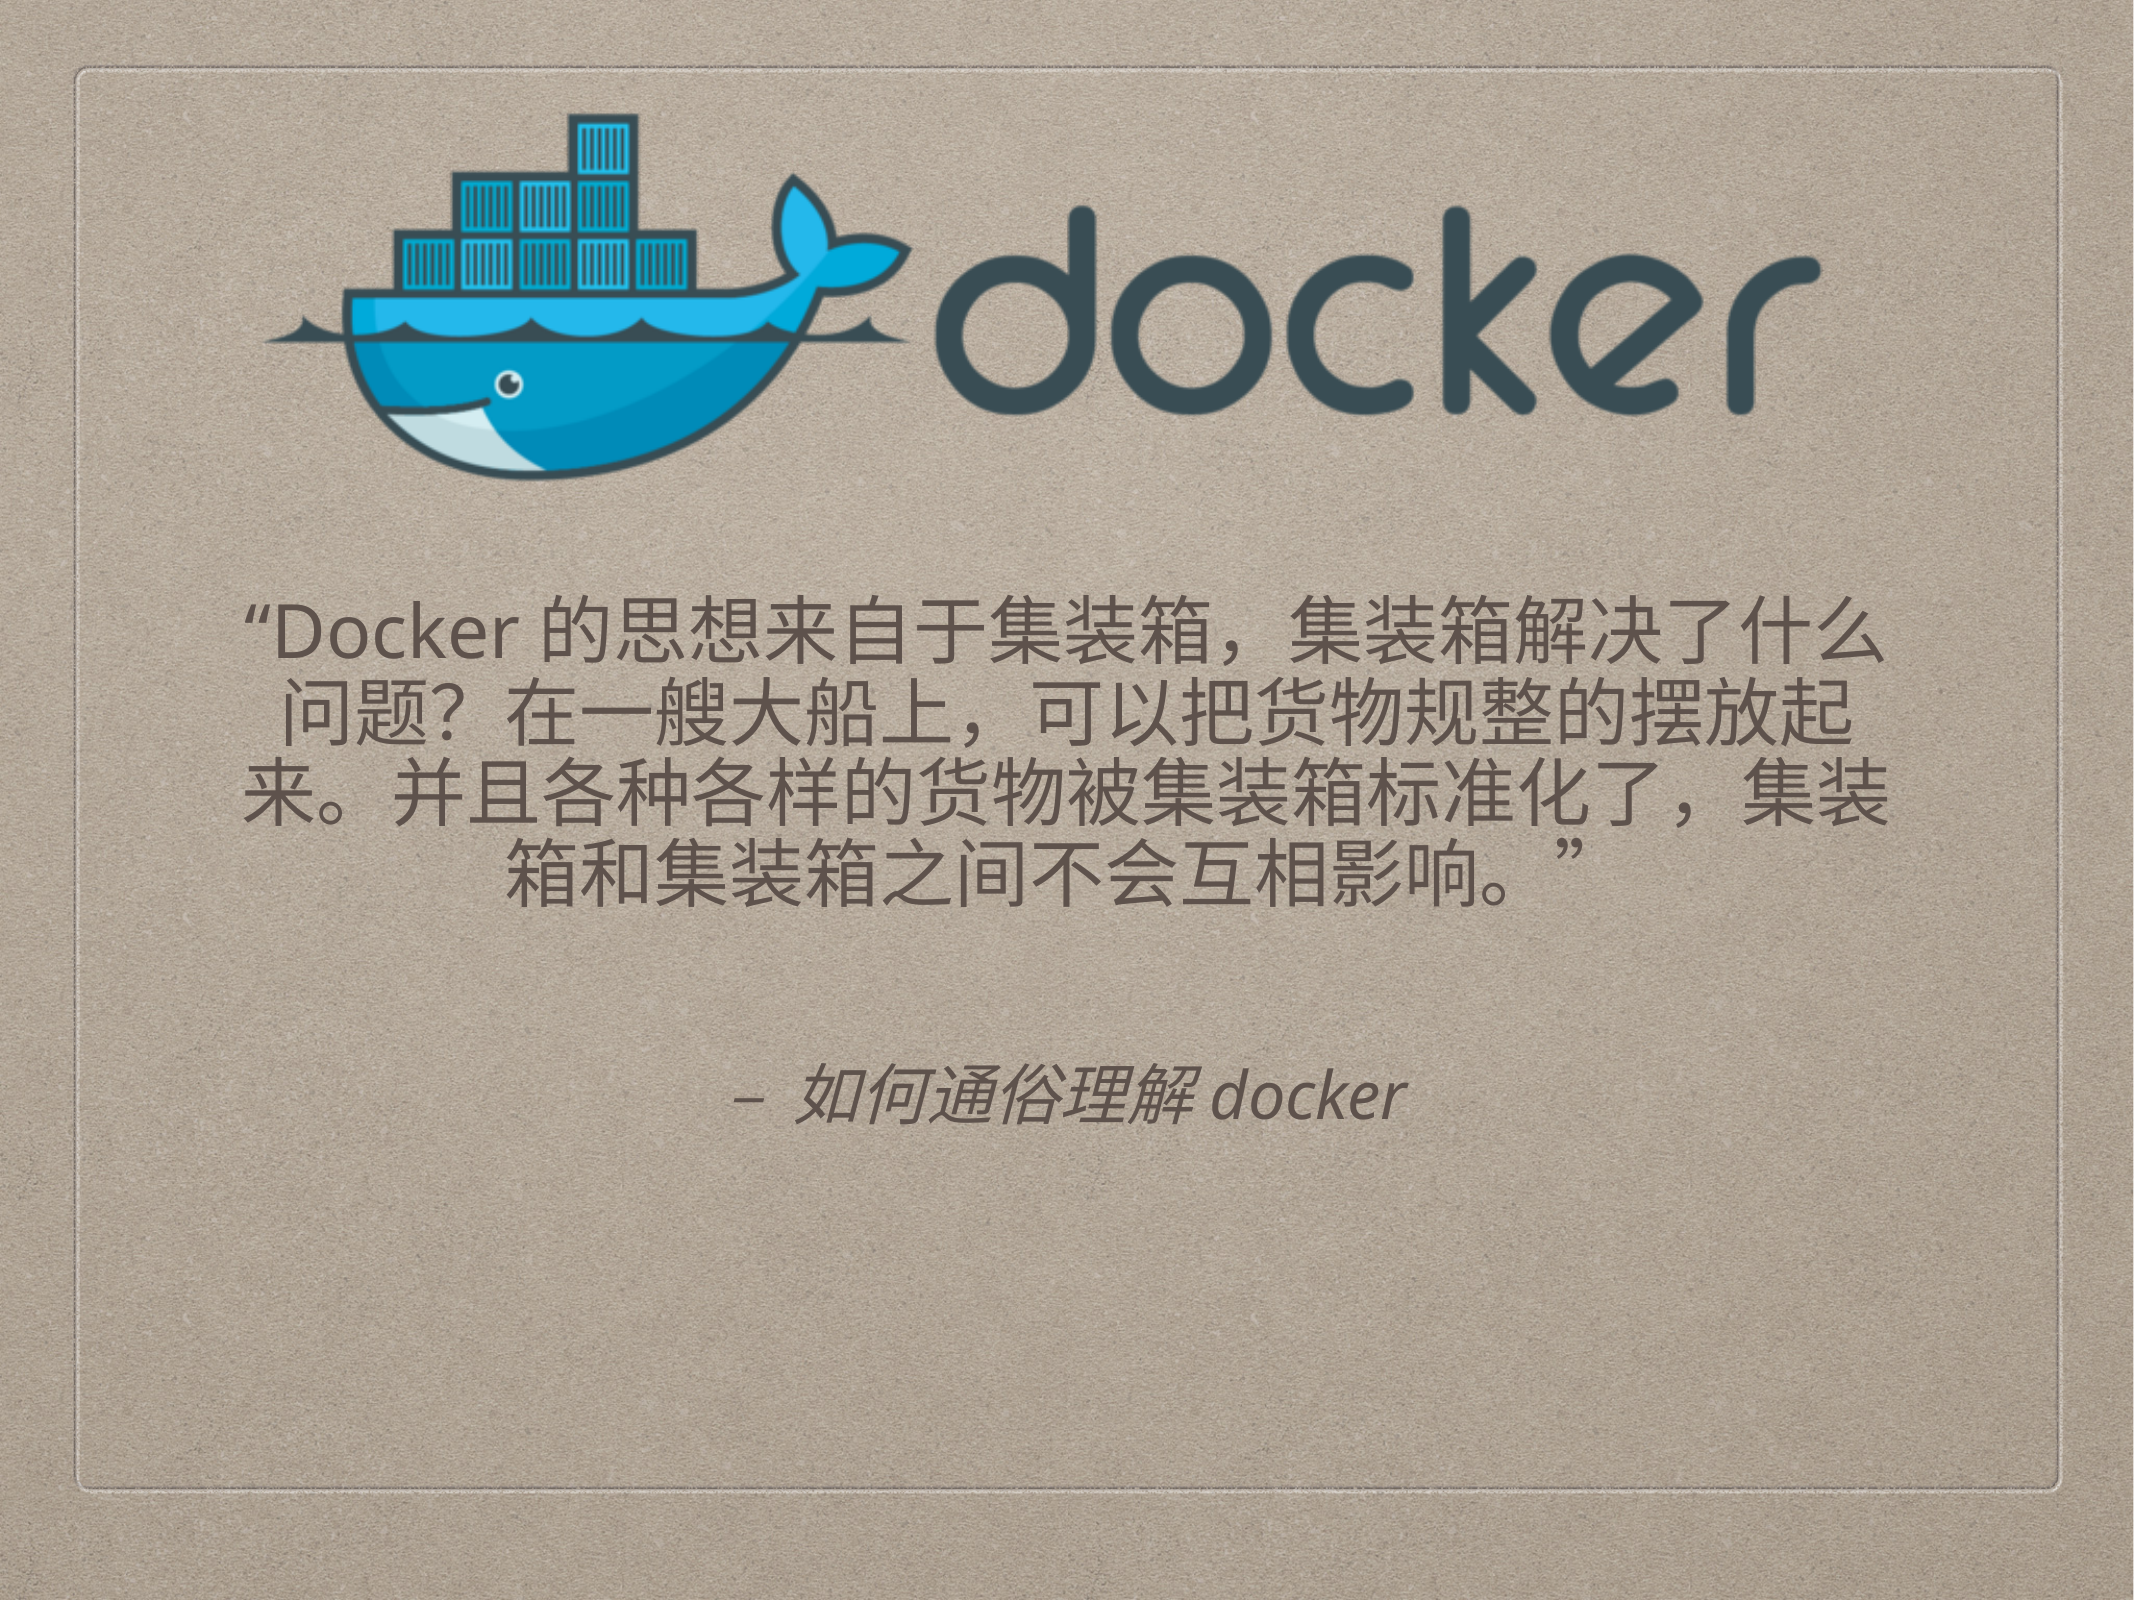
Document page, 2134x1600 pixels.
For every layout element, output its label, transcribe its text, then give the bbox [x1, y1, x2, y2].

text_box – 如何通俗理解docker [208, 1053, 1925, 1143]
text_box “Docker的思想来自于集装箱，集装箱解决了什么问题？在一艘大船上，可以把货物规整的摆放起来。并且各种各样的货物被集装箱标准化了，集装箱和集装箱之间不会互相影响。” [208, 611, 1925, 927]
picture [0, 0, 2134, 1600]
